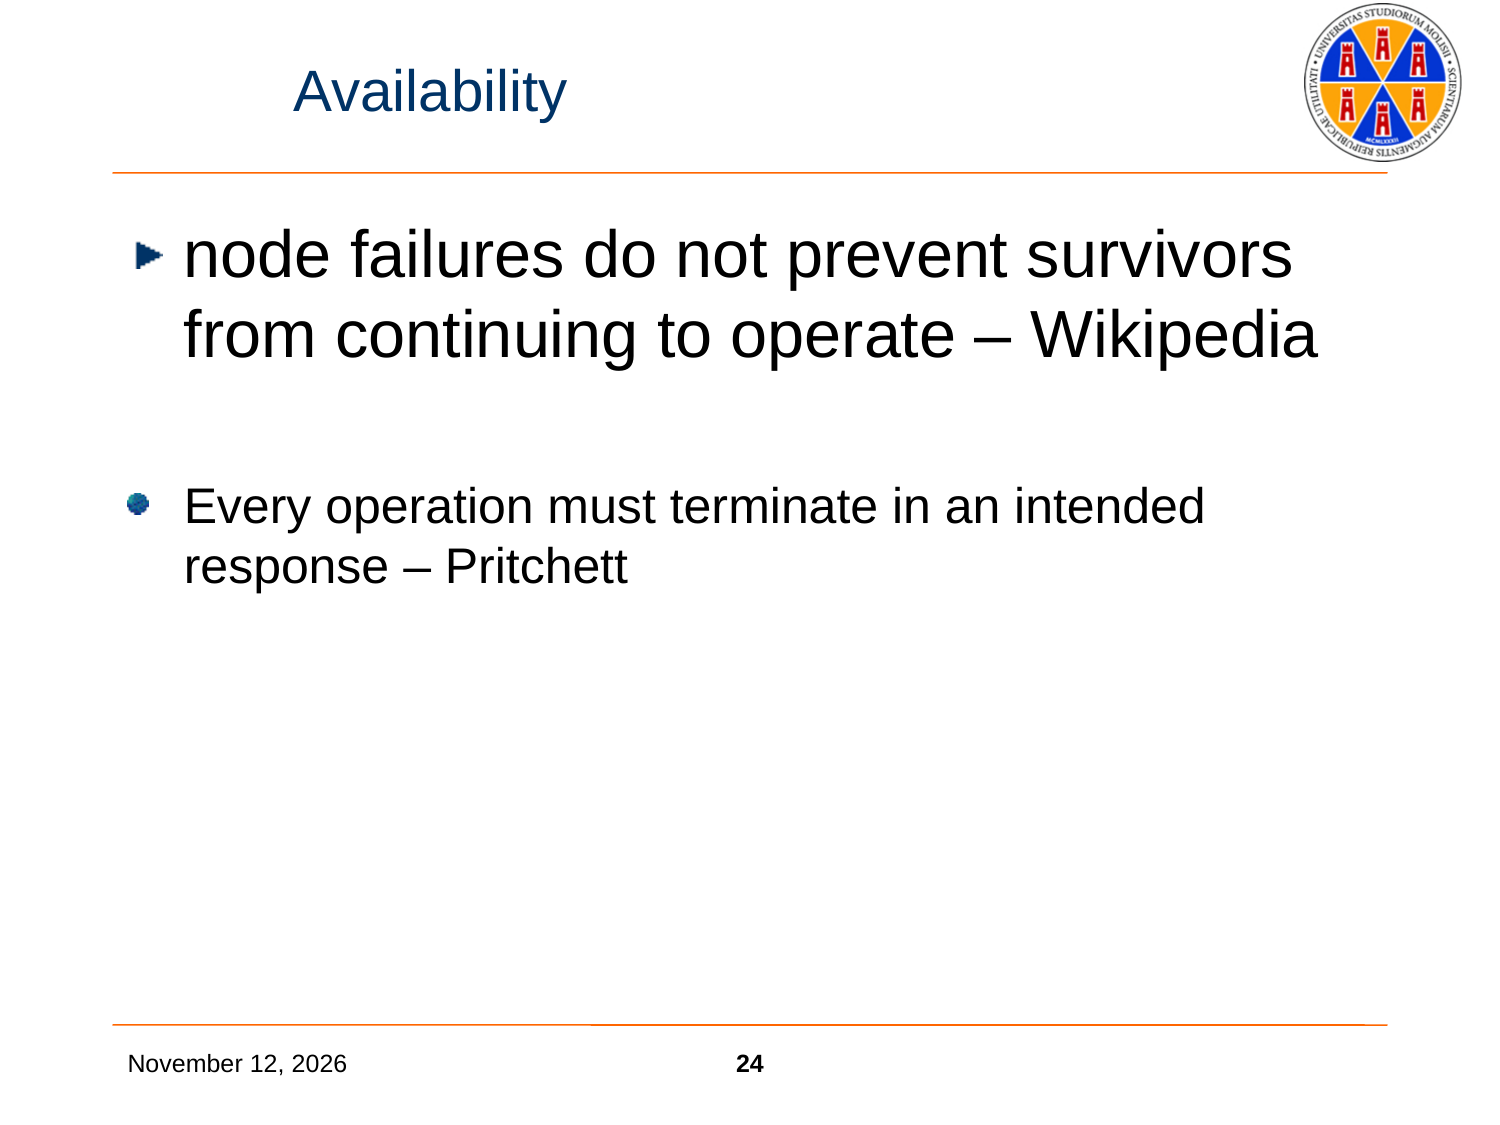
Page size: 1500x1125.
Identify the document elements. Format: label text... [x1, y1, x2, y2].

slide_number 24 [670, 1039, 830, 1078]
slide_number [112, 1039, 664, 1080]
picture [127, 493, 149, 515]
list node failures do not prevent survivors from continuing to operate – Wikipedia Every operation must terminate in an intended response – Pritchett [112, 203, 1388, 988]
title Availability [278, 18, 1211, 157]
picture [127, 233, 163, 269]
picture [1269, 0, 1500, 166]
